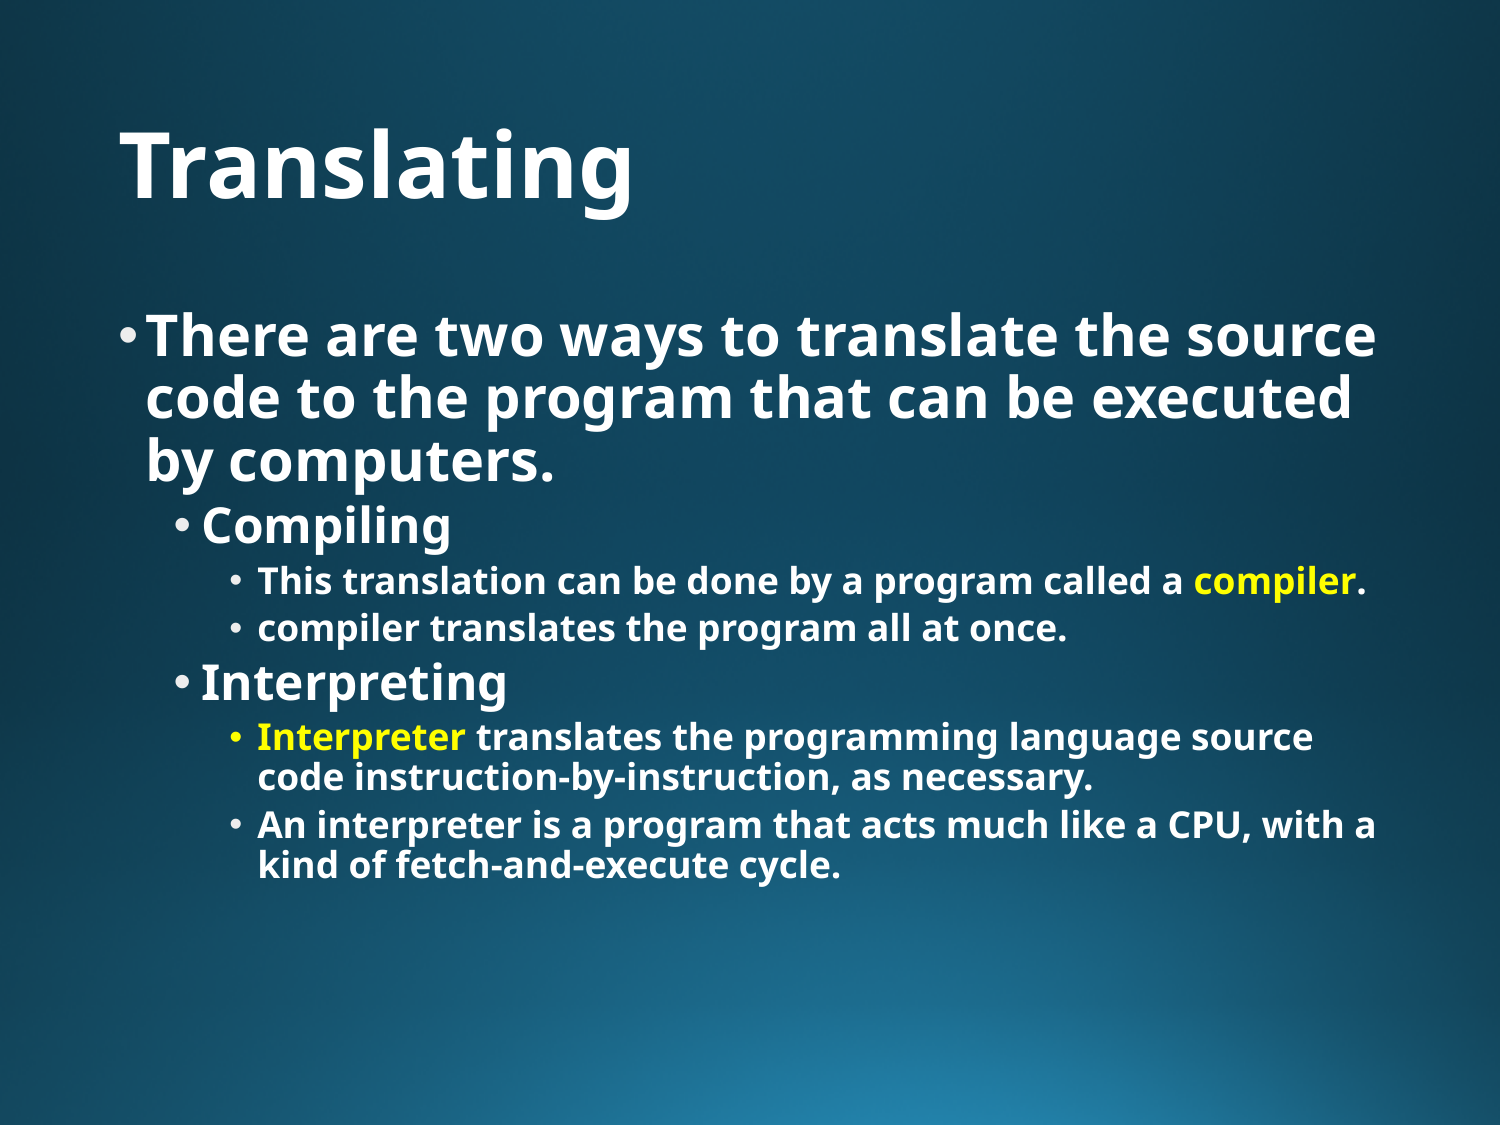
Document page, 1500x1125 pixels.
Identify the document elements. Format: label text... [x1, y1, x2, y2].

title Translating [103, 59, 1397, 278]
list There are two ways to translate the source code to the program that can be executed by computers. Compiling This translation can be done by a program called a compiler. compiler translates the program all at once. Interpreting Interpreter translates the programming language source code instruction-by-instruction, as necessary. An interpreter is a program that acts much like a CPU, with a kind of fetch-and-execute cycle. [103, 299, 1397, 1014]
picture [0, 0, 1500, 1125]
